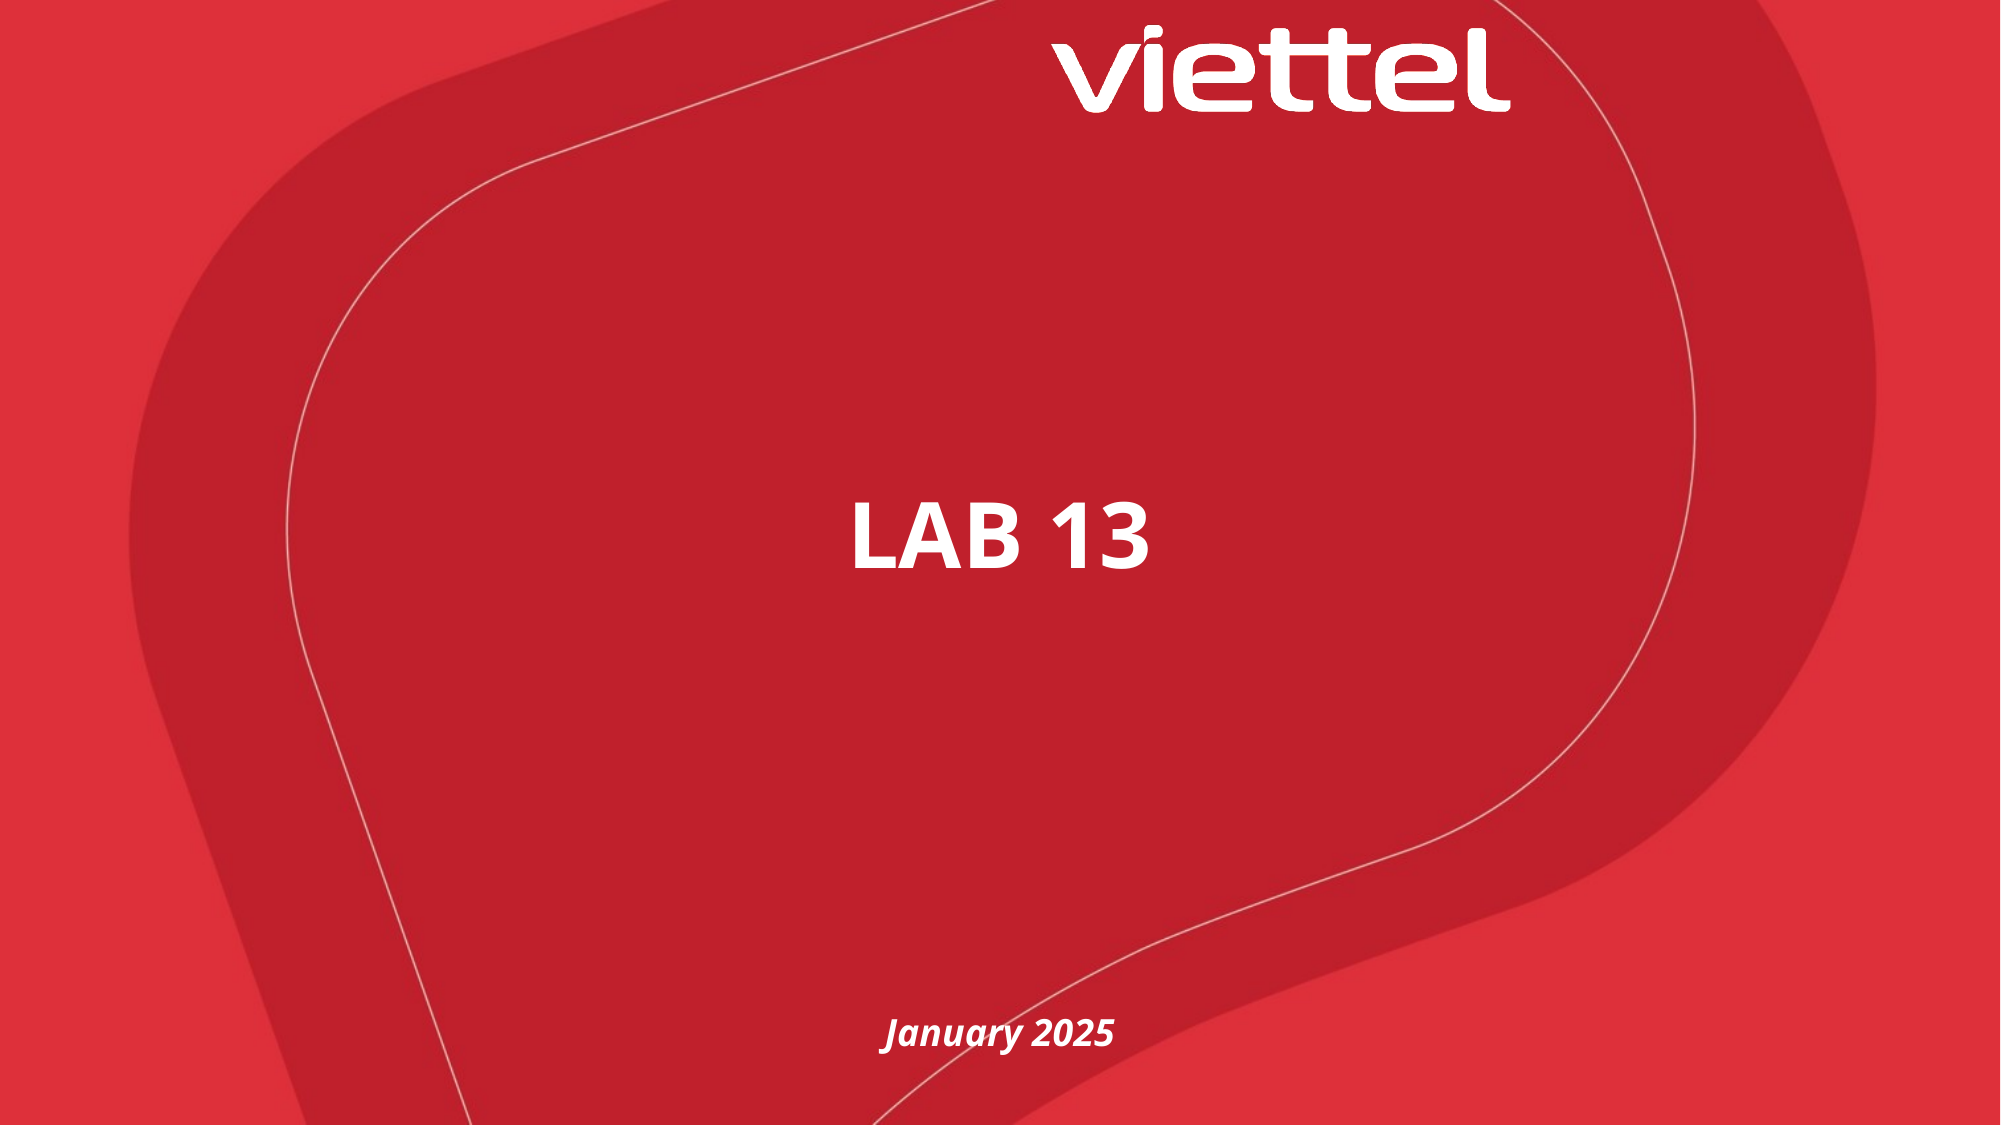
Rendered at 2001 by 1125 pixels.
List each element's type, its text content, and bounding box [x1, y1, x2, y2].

picture [0, 0, 2001, 1125]
text_box LAB 13 [161, 447, 1838, 595]
text_box January 2025 [62, 1001, 1938, 1062]
